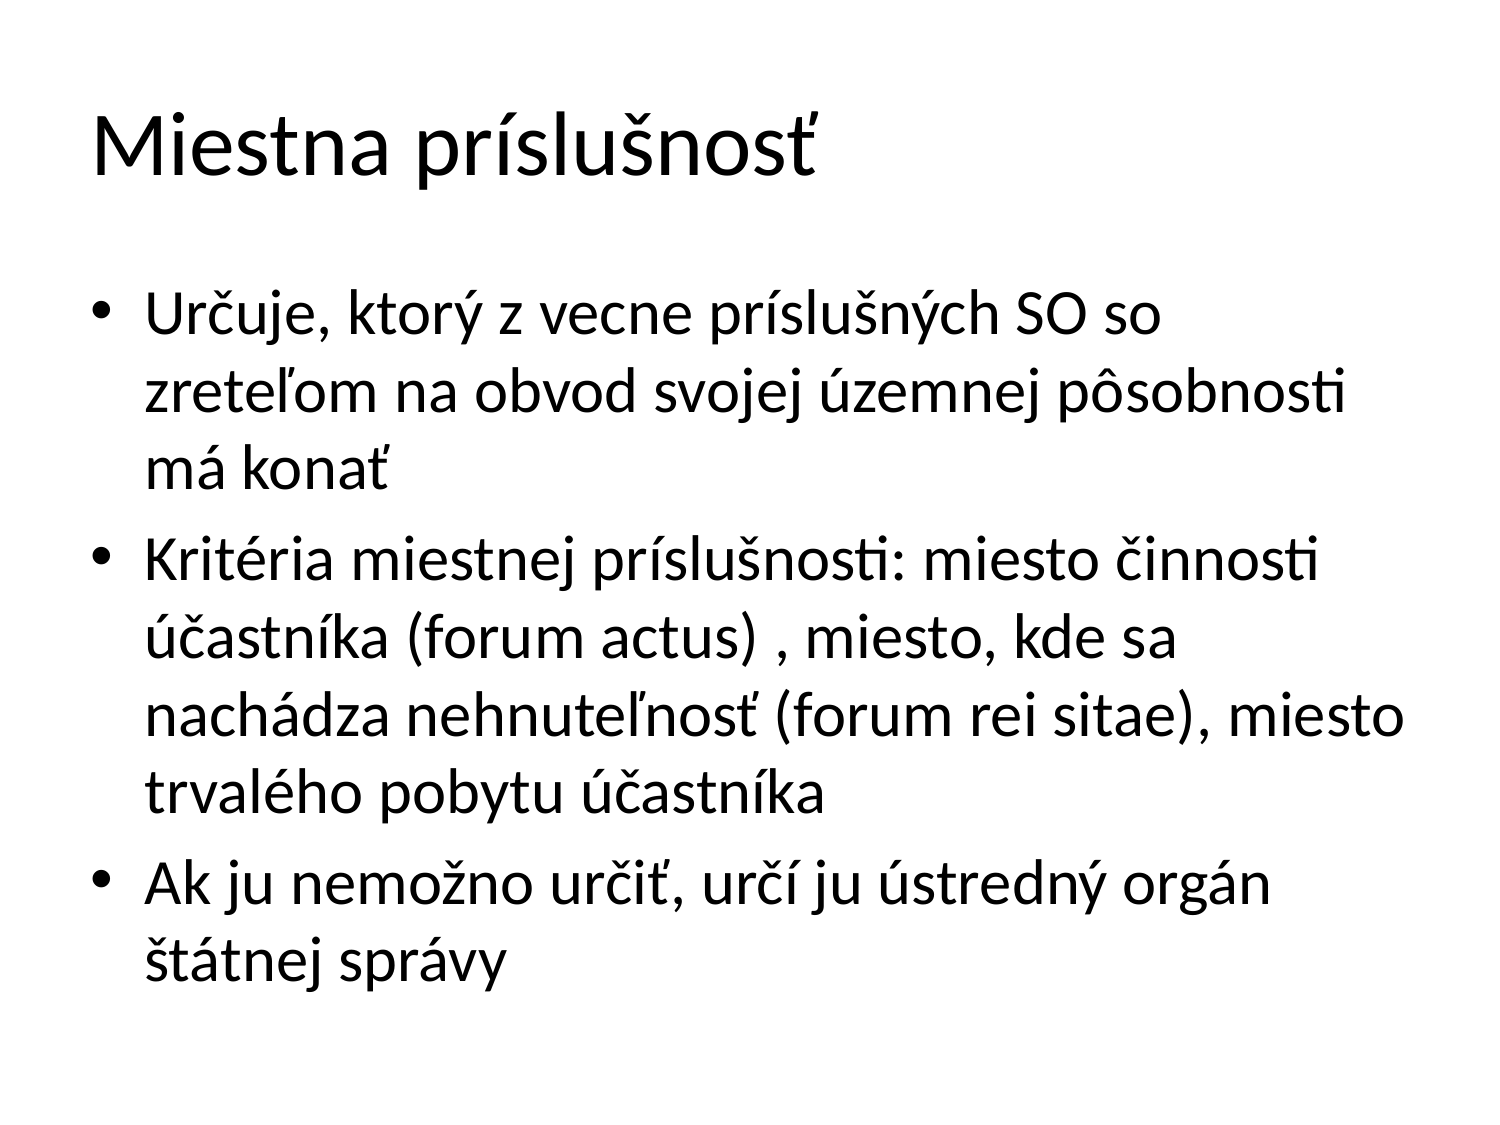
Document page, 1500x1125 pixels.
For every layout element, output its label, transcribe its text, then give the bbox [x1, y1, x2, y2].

title Miestna príslušnosť [75, 45, 1425, 233]
list Určuje, ktorý z vecne príslušných SO so zreteľom na obvod svojej územnej pôsobnosti má konať Kritéria miestnej príslušnosti: miesto činnosti účastníka (forum actus) , miesto, kde sa nachádza nehnuteľnosť (forum rei sitae), miesto trvalého pobytu účastníka Ak ju nemožno určiť, určí ju ústredný orgán štátnej správy [75, 262, 1425, 1005]
